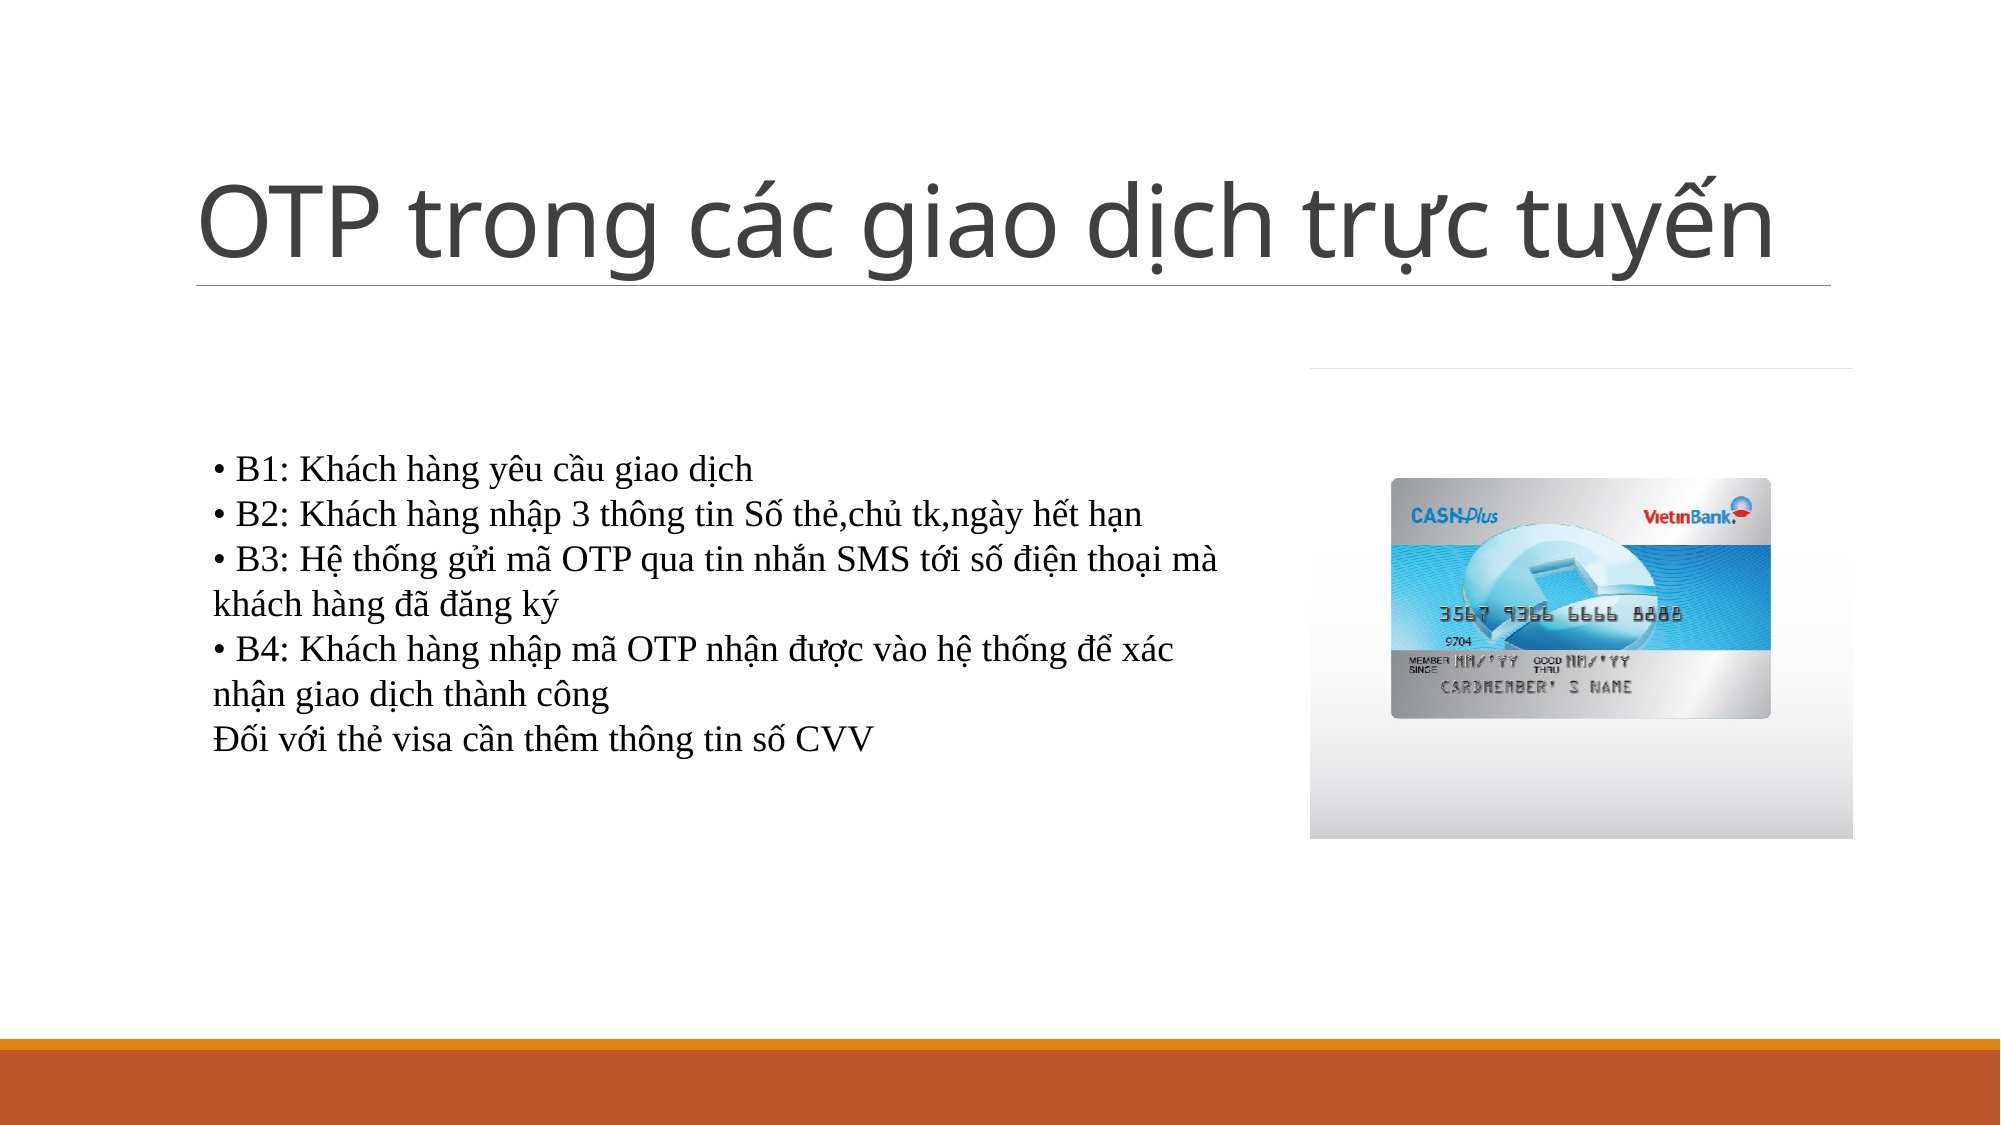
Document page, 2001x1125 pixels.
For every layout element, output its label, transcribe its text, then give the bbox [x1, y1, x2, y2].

text_box • B1: Khách hàng yêu cầu giao dịch • B2: Khách hàng nhập 3 thông tin Số thẻ,chủ tk,ngày hết hạn • B3: Hệ thống gửi mã OTP qua tin nhắn SMS tới số điện thoại mà khách hàng đã đăng ký • B4: Khách hàng nhập mã OTP nhận được vào hệ thống để xác nhận giao dịch thành công Đối với thẻ visa cần thêm thông tin số CVV [198, 436, 1261, 767]
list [1309, 367, 1853, 840]
title OTP trong các giao dịch trực tuyến [180, 47, 1830, 285]
